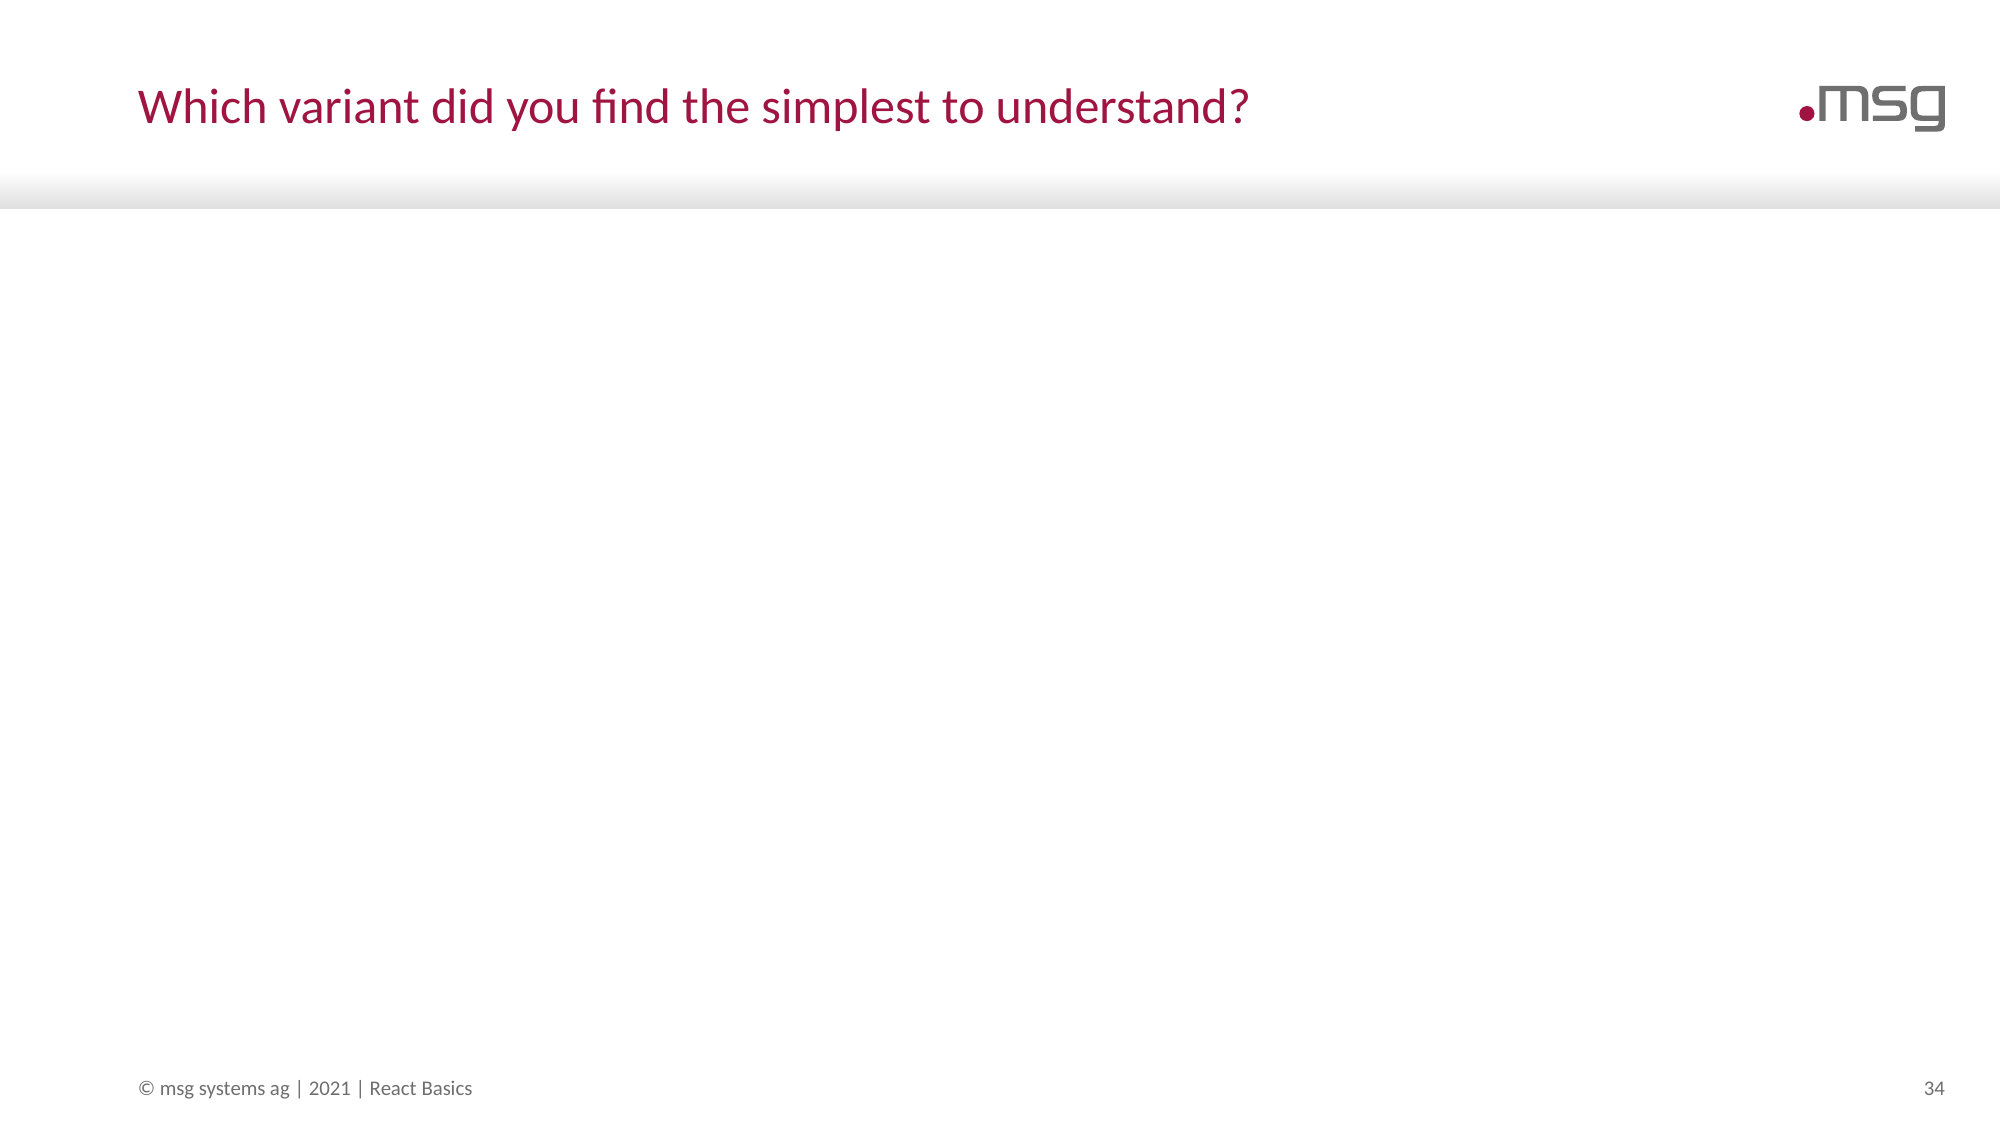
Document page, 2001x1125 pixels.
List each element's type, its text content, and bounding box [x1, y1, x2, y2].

footer © msg systems ag | 2021 | React Basics [138, 1071, 1338, 1104]
slide_number 34 [1862, 1071, 1945, 1104]
title Which variant did you find the simplest to understand? [138, 80, 1733, 209]
